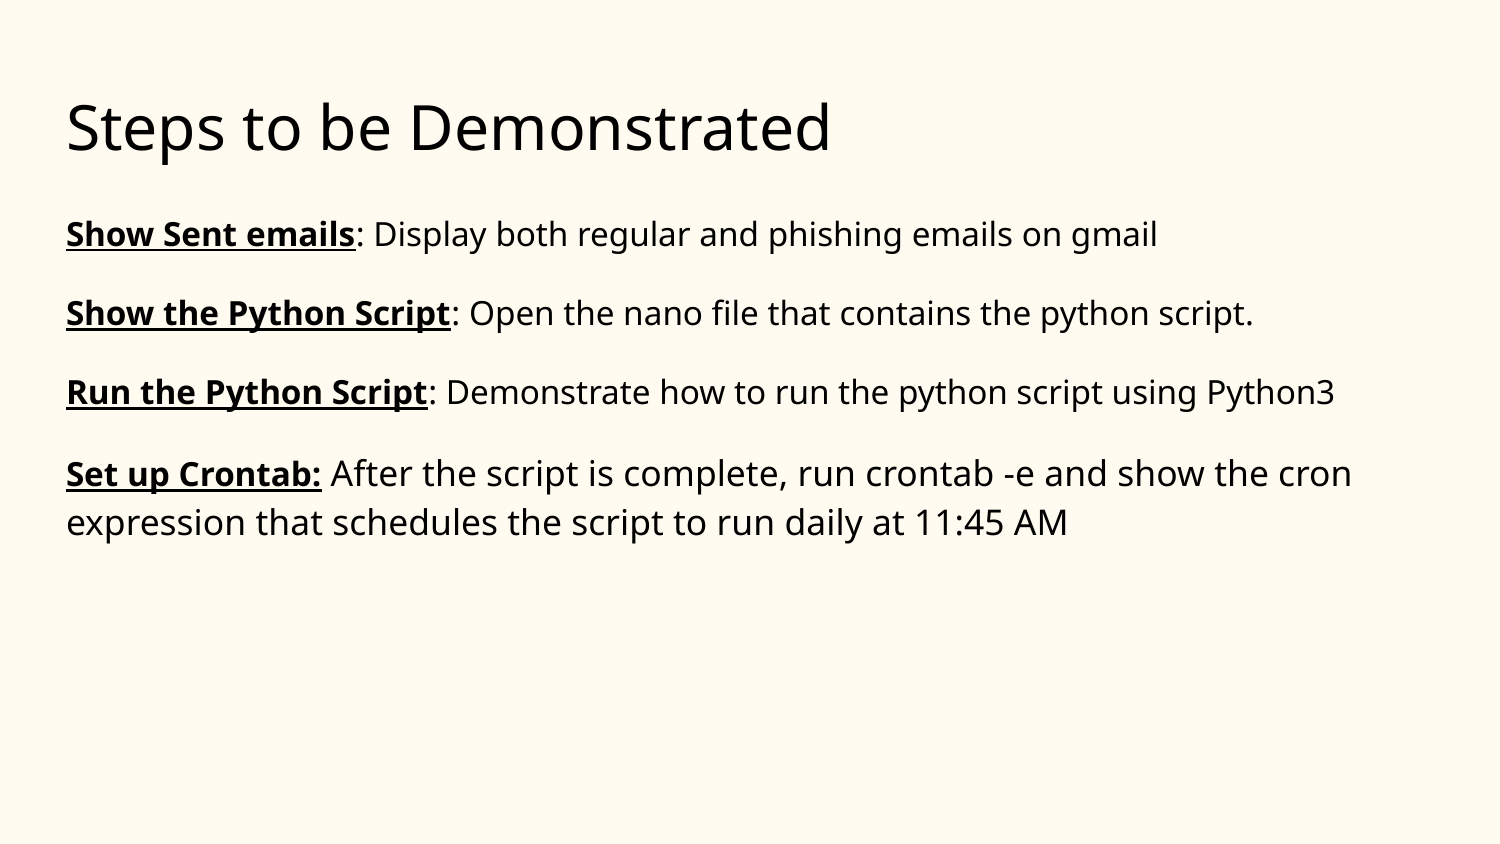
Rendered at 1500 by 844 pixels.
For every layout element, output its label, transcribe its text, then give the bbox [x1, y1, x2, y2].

title Steps to be Demonstrated [51, 72, 1449, 174]
list Show Sent emails: Display both regular and phishing emails on gmail Show the Python Script: Open the nano file that contains the python script. Run the Python Script: Demonstrate how to run the python script using Python3 Set up Crontab: After the script is complete, run crontab -e and show the cron expression that schedules the script to run daily at 11:45 AM [51, 192, 1449, 750]
